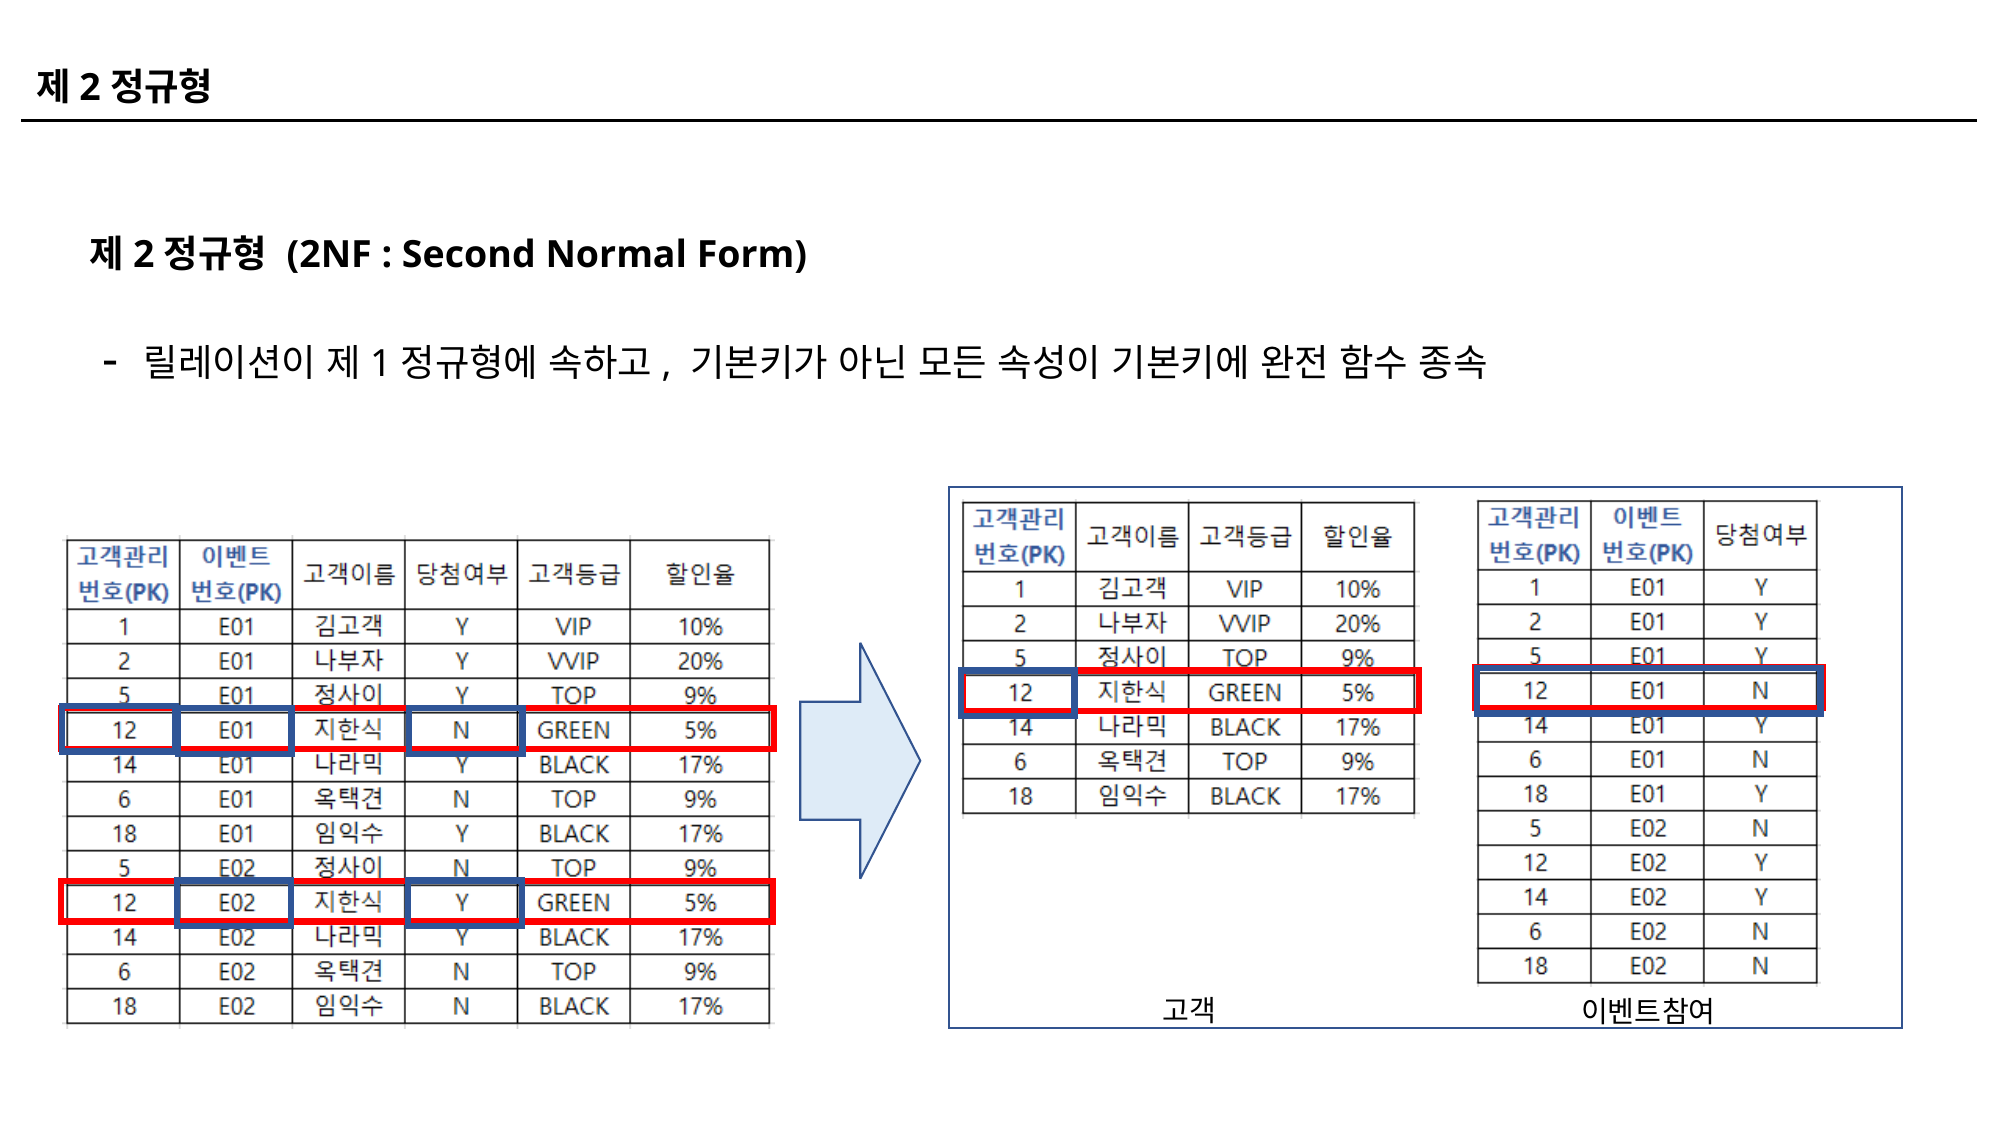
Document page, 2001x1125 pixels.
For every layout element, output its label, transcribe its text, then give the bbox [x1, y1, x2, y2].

picture [1476, 499, 1821, 987]
text_box [948, 486, 1903, 1029]
text_box 제2정규형 (2NF : Second Normal Form) - 릴레이션이 제1정규형에 속하고, 기본키가 아닌 모든 속성이 기본키에 완전 함수 종속 [75, 200, 1916, 943]
text_box [799, 642, 922, 880]
picture [961, 499, 1420, 819]
text_box 고객 [1147, 984, 1231, 1035]
picture [62, 535, 775, 1029]
text_box 제2정규형 [21, 55, 1978, 116]
text_box 이벤트참여 [1566, 987, 1732, 1036]
